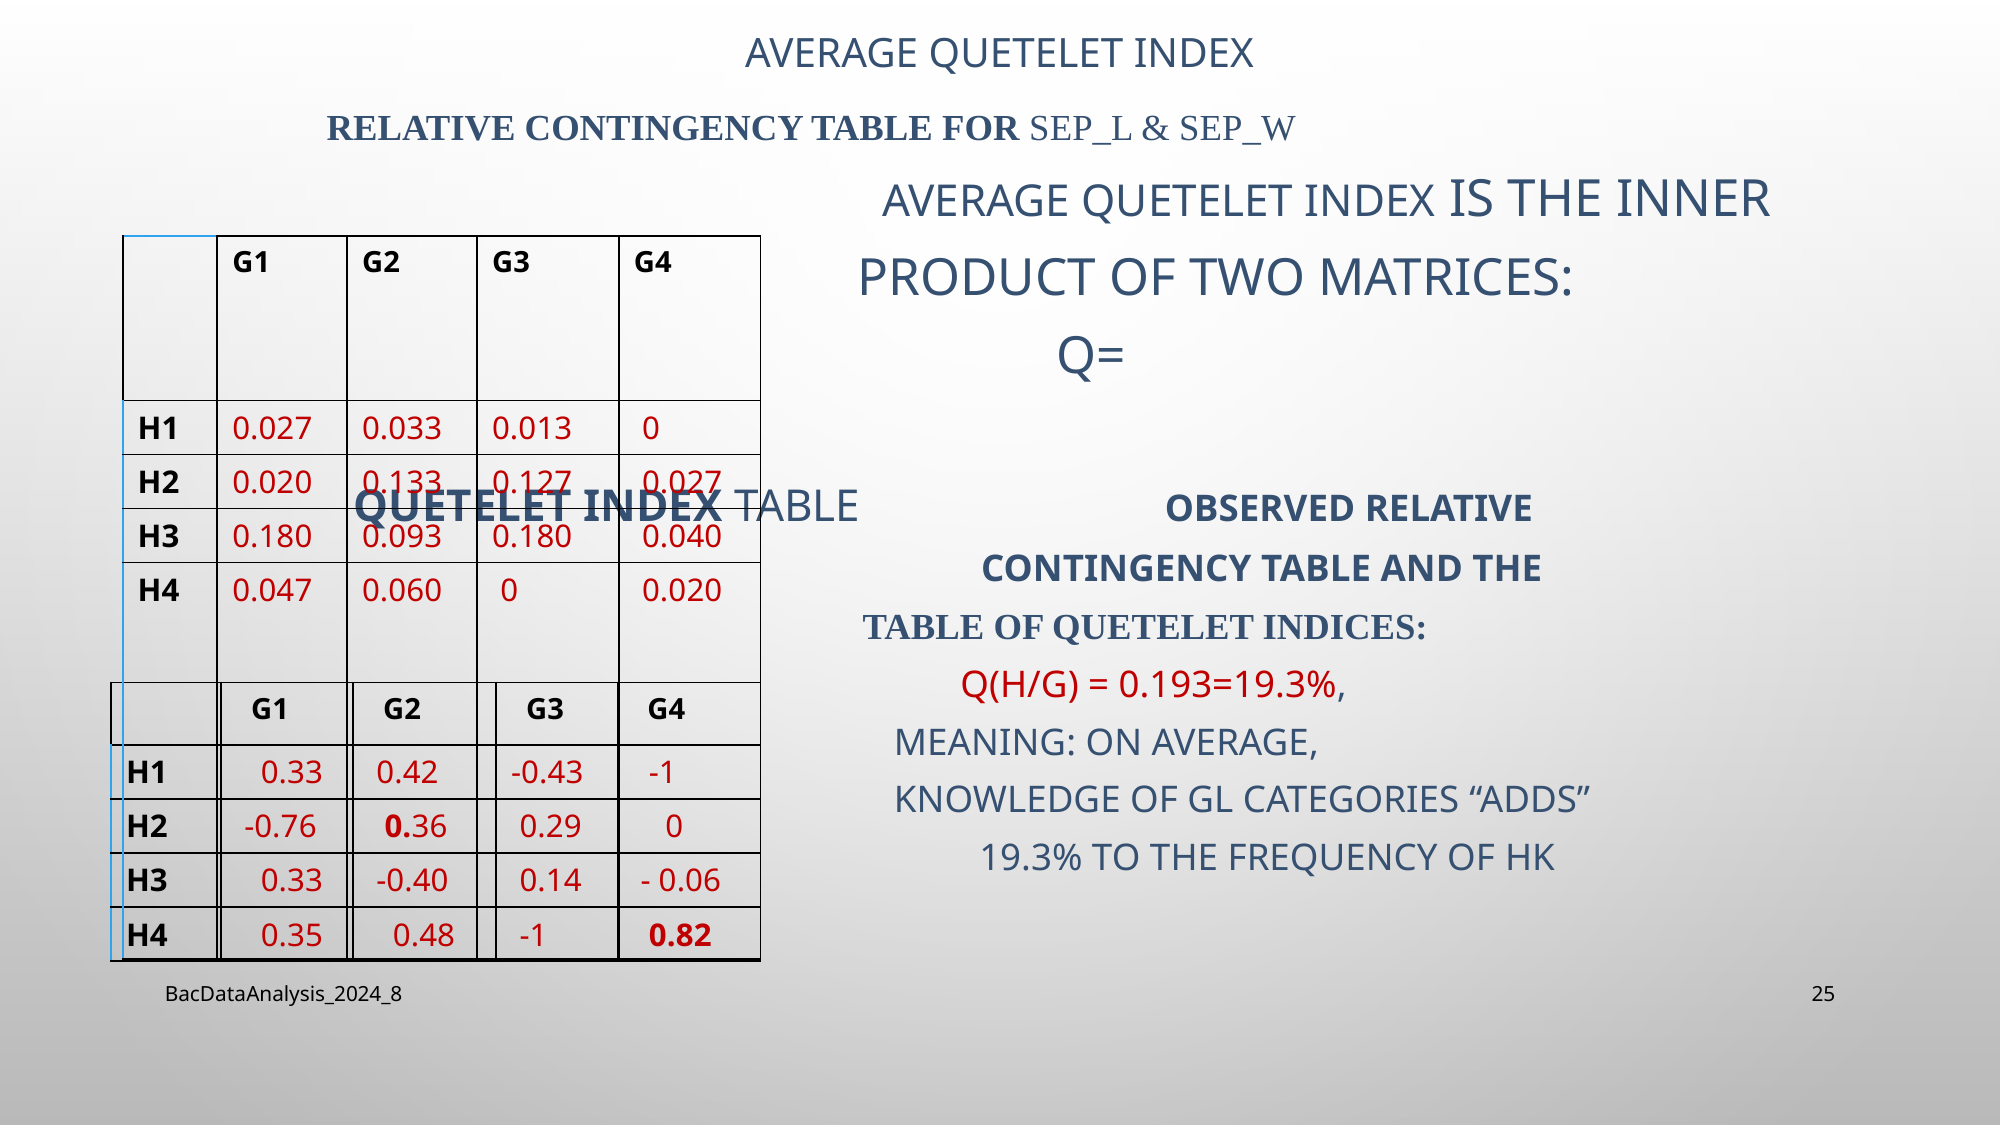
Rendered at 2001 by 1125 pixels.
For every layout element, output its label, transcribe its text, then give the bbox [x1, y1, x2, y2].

table_cell 0.020 [218, 455, 346, 508]
table_cell 0.133 [348, 455, 476, 508]
table_header G3 [478, 237, 618, 400]
table_cell 0 [620, 401, 760, 454]
table_cell 0.047 [218, 563, 346, 958]
table_cell 0.033 [348, 401, 476, 454]
table_header G1 [218, 237, 346, 400]
table_cell 0.027 [620, 455, 760, 508]
table_cell H2 [124, 455, 216, 508]
table_cell 0.040 [620, 509, 760, 562]
table_cell H2 [112, 800, 122, 852]
table_cell H3 [124, 509, 216, 562]
table_header [112, 683, 122, 744]
table_header G2 [348, 237, 476, 400]
table_cell 0.027 [218, 401, 346, 454]
footer BacDataAnalysis_2024_8 [149, 965, 1245, 1025]
picture [0, 0, 2000, 1125]
title Average Quetelet index [305, 25, 1695, 85]
table_cell H4 [124, 563, 216, 958]
table_cell 0.180 [218, 509, 346, 562]
table_cell 0.180 [478, 509, 618, 562]
table_cell 0.060 [348, 563, 476, 958]
table_cell 0.013 [478, 401, 618, 454]
table_cell H1 [112, 746, 122, 798]
table_cell 0 [478, 563, 618, 958]
table_cell 0.093 [348, 509, 476, 562]
table_header G4 [620, 237, 760, 400]
slide_number 25 [1724, 965, 1851, 1025]
table_cell H1 [124, 401, 216, 454]
table_cell H4 [112, 908, 122, 960]
table_cell 0.127 [478, 455, 618, 508]
table_cell 0.020 [620, 563, 760, 958]
table_cell H3 [112, 854, 122, 906]
table_header [124, 237, 216, 400]
